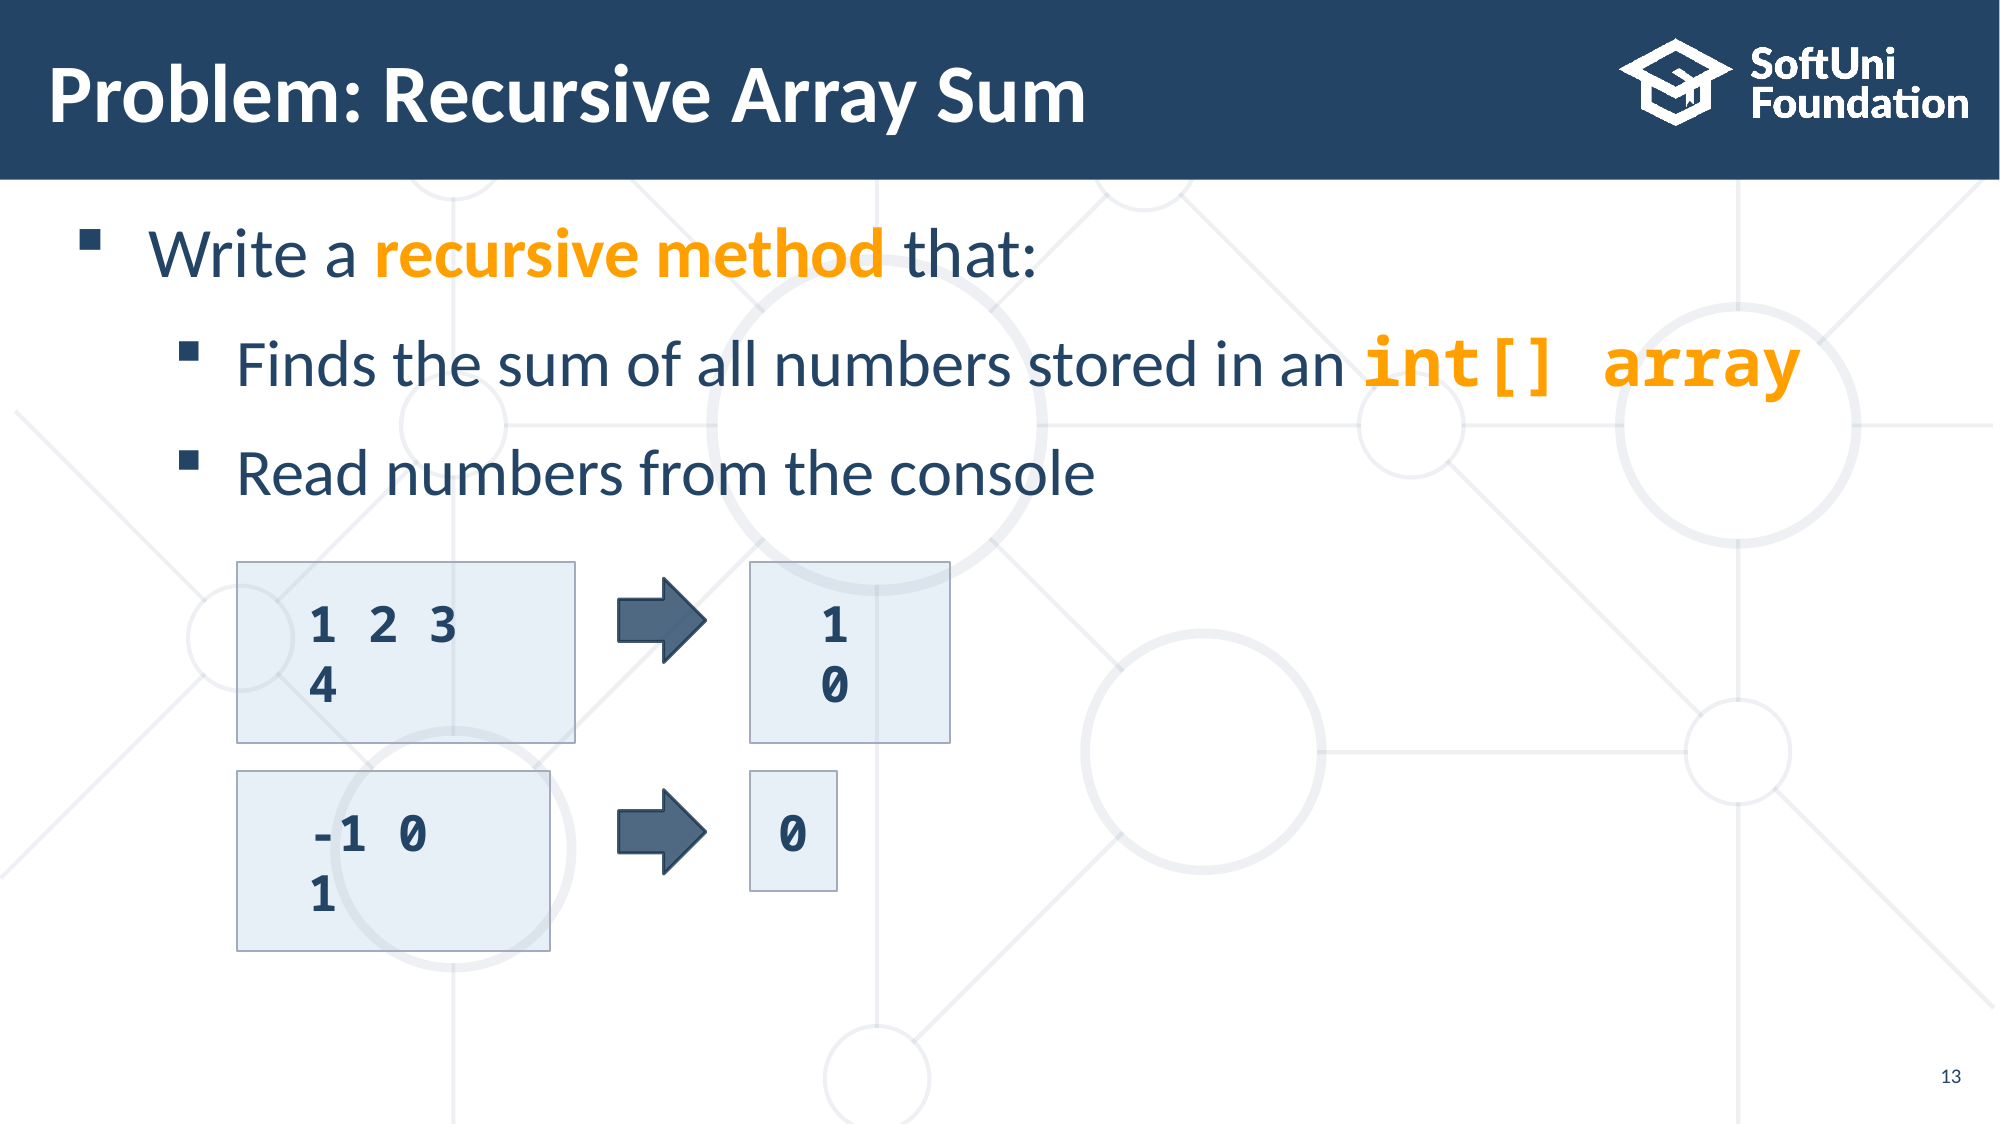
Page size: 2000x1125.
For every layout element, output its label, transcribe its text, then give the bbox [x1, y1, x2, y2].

text_box -1 0 1 [237, 771, 550, 952]
title Problem: Recursive Array Sum [31, 16, 1591, 162]
text_box 0 [749, 771, 838, 892]
picture [1618, 38, 1968, 126]
text_box 1 2 3 4 [237, 562, 575, 743]
text_box [616, 787, 708, 876]
text_box 10 [749, 562, 950, 743]
text_box [616, 576, 708, 665]
slide_number 13 [1896, 1049, 1968, 1101]
list Write a recursive method that: Finds the sum of all numbers stored in an int[] array Read numbers from the console [55, 196, 1825, 537]
